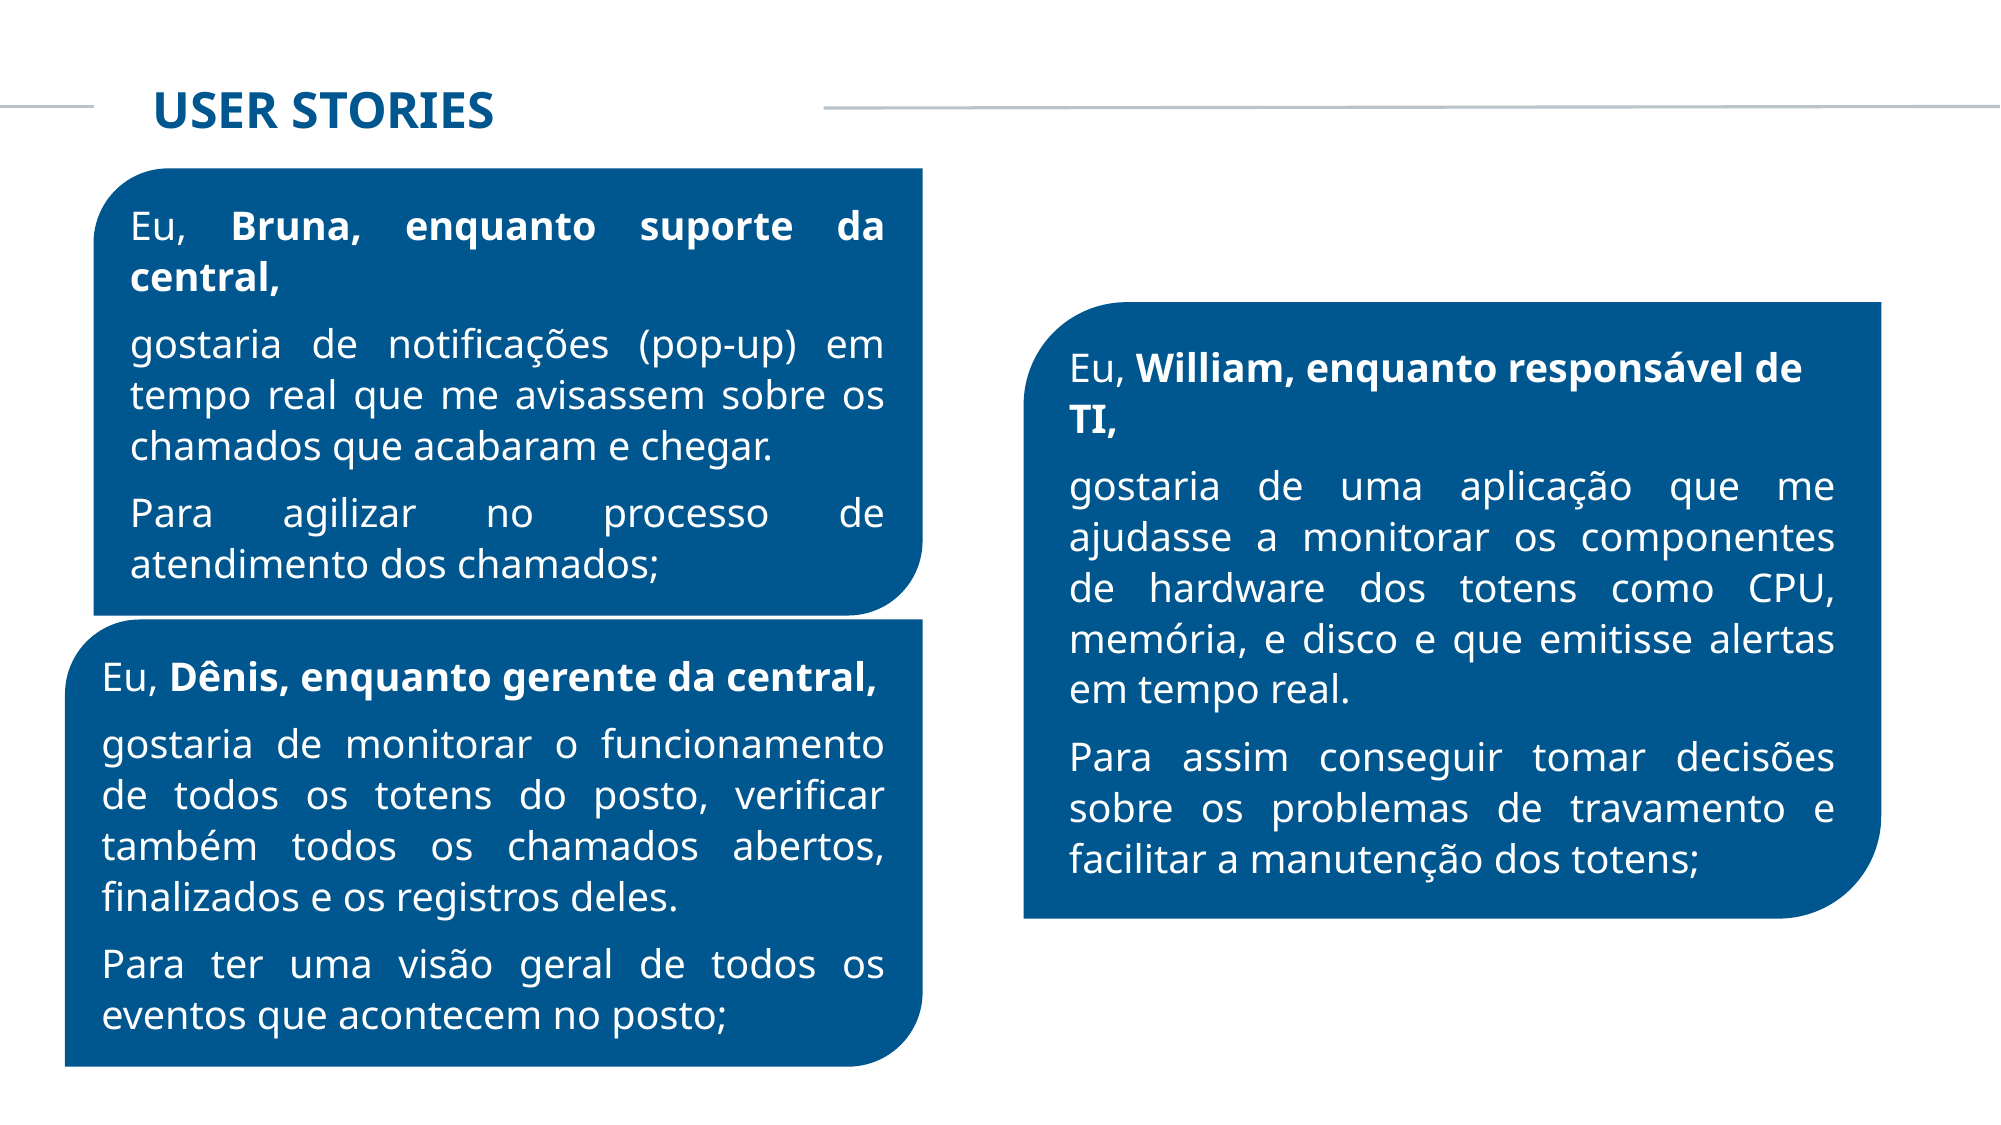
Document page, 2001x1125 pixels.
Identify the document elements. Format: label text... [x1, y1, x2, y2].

text_box Eu, William, enquanto responsável de TI, gostaria de uma aplicação que me ajudasse a monitorar os componentes de hardware dos totens como CPU, memória, e disco e que emitisse alertas em tempo real. Para assim conseguir tomar decisões sobre os problemas de travamento e facilitar a manutenção dos totens; [1022, 301, 1883, 920]
text_box Eu, Bruna, enquanto suporte da central, gostaria de notificações (pop-up) em tempo real que me avisassem sobre os chamados que acabaram e chegar. Para agilizar no processo de atendimento dos chamados; [92, 167, 924, 617]
text_box Eu, Dênis, enquanto gerente da central, gostaria de monitorar o funcionamento de todos os totens do posto, verificar também todos os chamados abertos, finalizados e os registros deles. Para ter uma visão geral de todos os eventos que acontecem no posto; [63, 618, 924, 1068]
text_box USER STORIES [137, 70, 824, 146]
